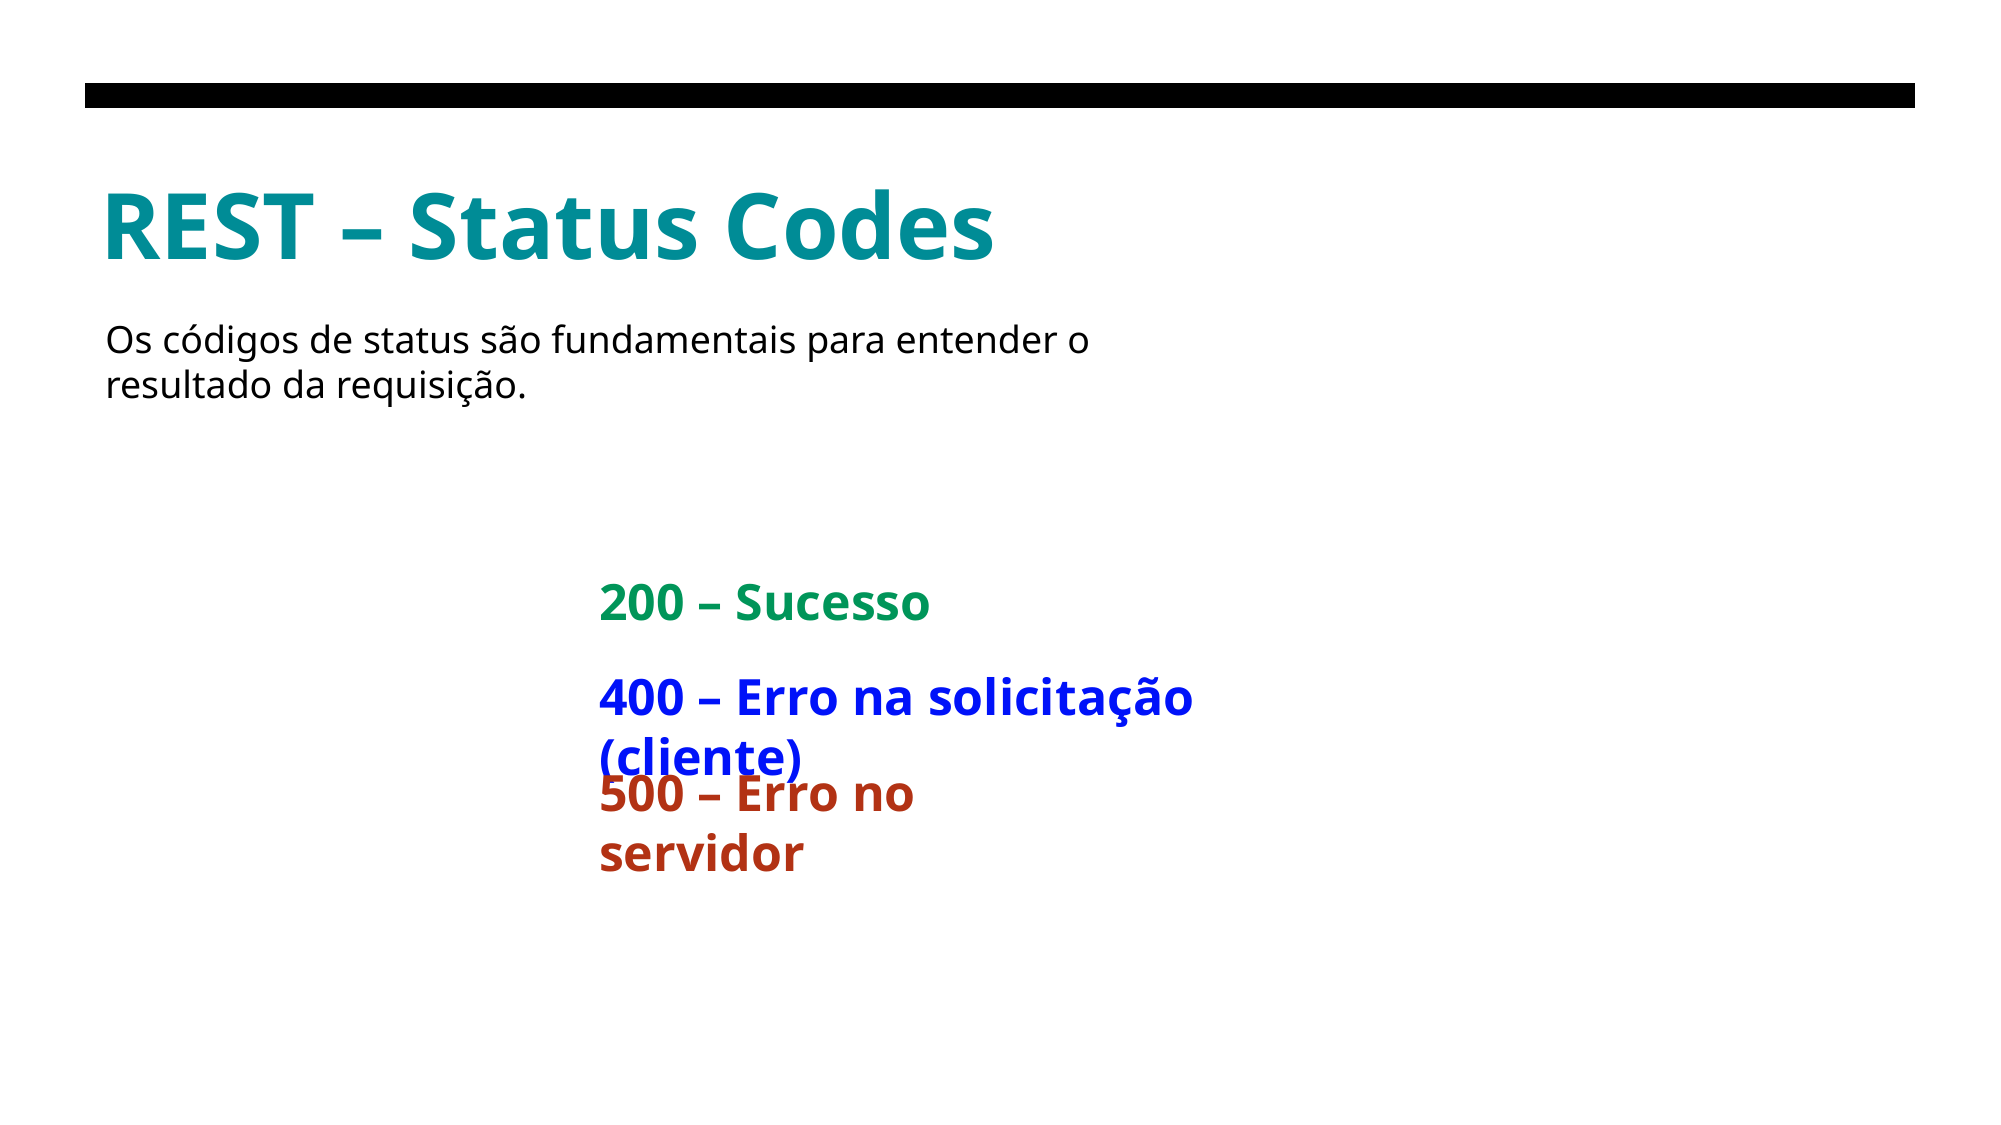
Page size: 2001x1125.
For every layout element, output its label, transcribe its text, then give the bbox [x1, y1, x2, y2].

title REST – Status Codes [85, 160, 1916, 401]
text_box Os códigos de status são fundamentais para entender o resultado da requisição. [90, 308, 1118, 414]
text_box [583, 562, 1417, 831]
